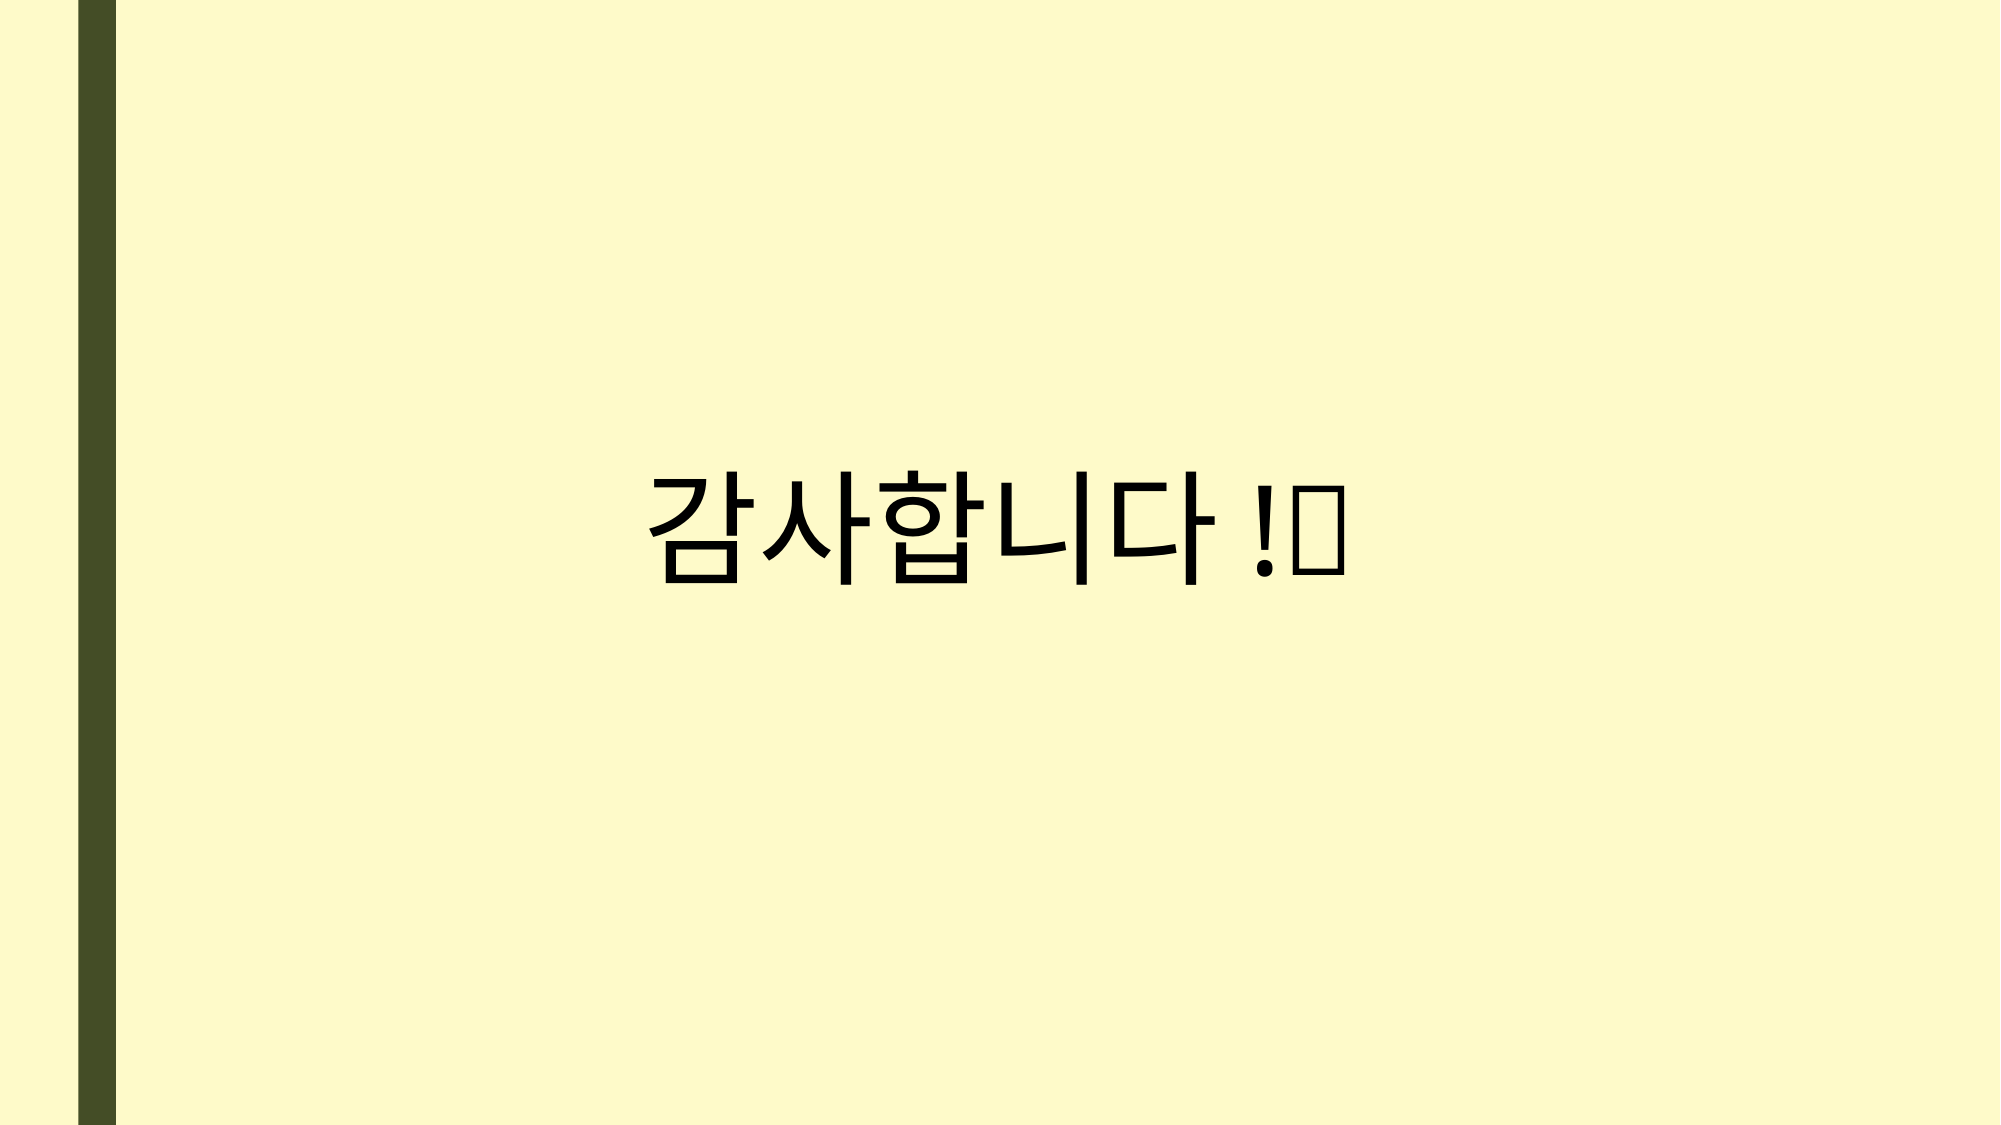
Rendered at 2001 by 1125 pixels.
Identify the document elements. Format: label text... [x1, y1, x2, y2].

title 감사합니다! [197, 460, 1803, 709]
